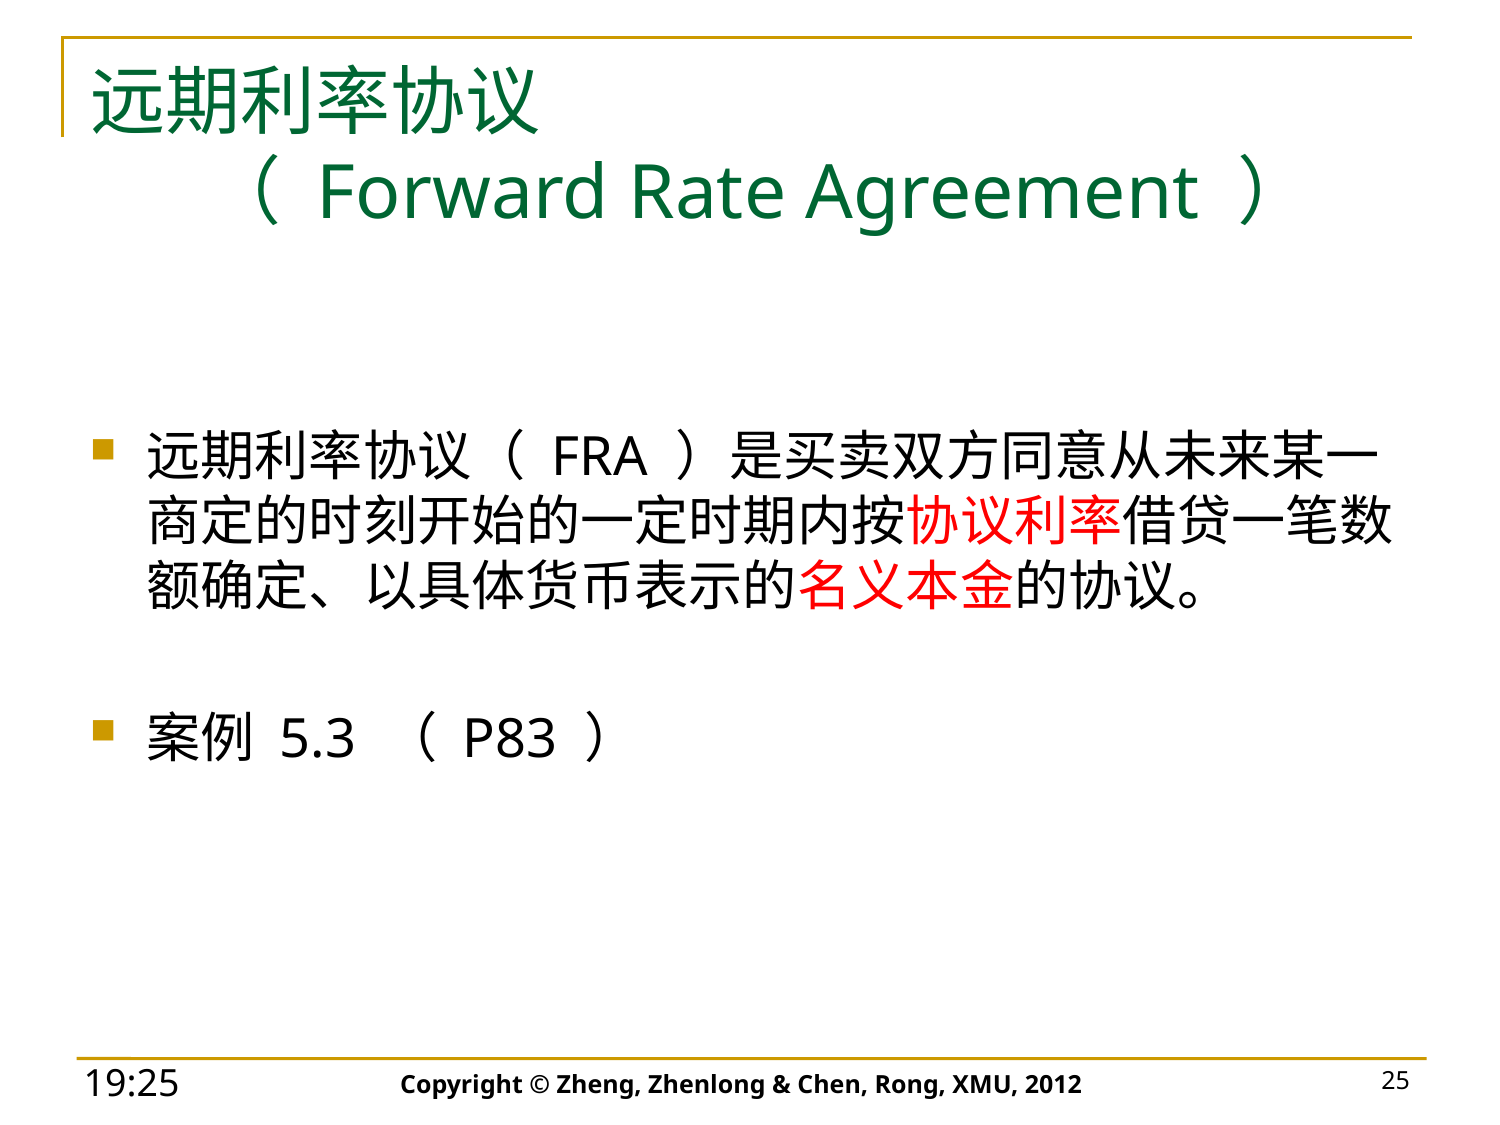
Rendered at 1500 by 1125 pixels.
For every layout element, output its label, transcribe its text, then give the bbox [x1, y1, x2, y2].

slide_number 25 [1074, 1030, 1426, 1107]
list 远期利率协议（ FRA ）是买卖双方同意从未来某一商定的时刻开始的一定时期内按协议利率借贷一笔数额确定、以具体货币表示的名义本金的协议。 案例 5.3 （ P83 ） [74, 262, 1426, 1006]
footer Copyright © Zheng, Zhenlong & Chen, Rong, XMU, 2012 [296, 1030, 1074, 1107]
title 远期利率协议 （ Forward Rate Agreement ） [74, 45, 1426, 233]
